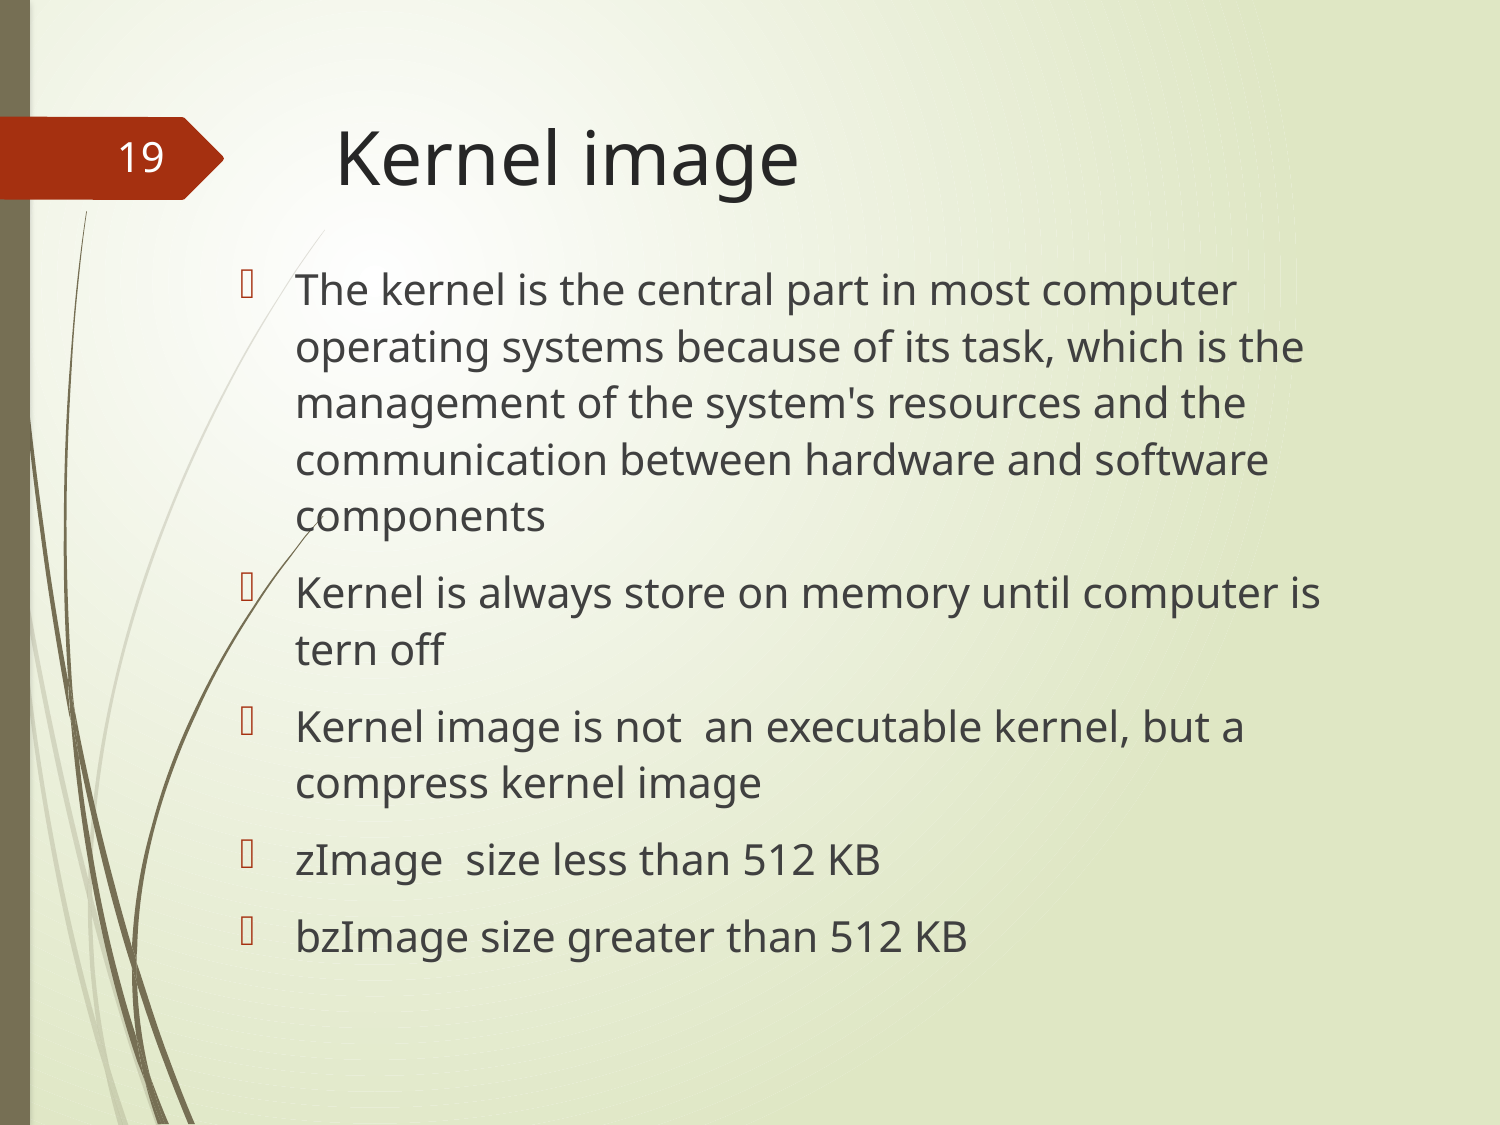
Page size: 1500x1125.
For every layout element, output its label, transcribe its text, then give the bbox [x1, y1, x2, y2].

title Kernel image [319, 102, 1400, 249]
slide_number 19 [83, 129, 180, 190]
list The kernel is the central part in most computer operating systems because of its task, which is the management of the system's resources and the communication between hardware and software components Kernel is always store on memory until computer is tern off Kernel image is not an executable kernel, but a compress kernel image zImage size less than 512 KB bzImage size greater than 512 KB [224, 249, 1425, 975]
